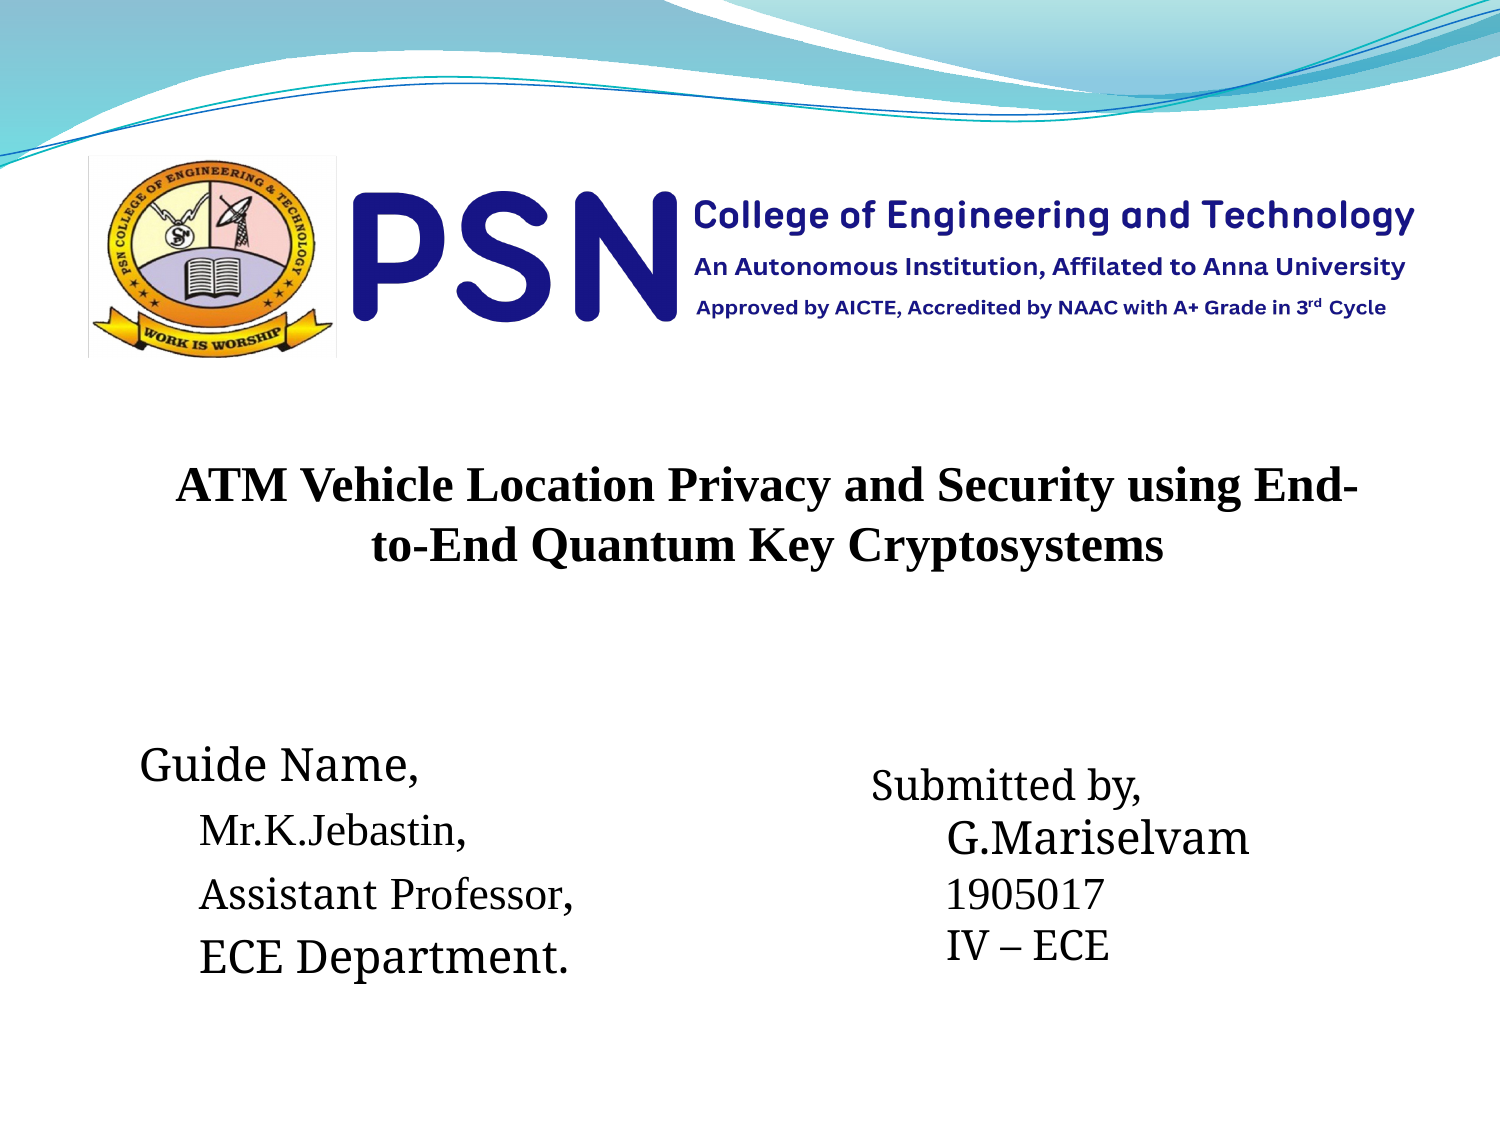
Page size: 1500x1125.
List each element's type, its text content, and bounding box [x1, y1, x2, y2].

text_box ATM Vehicle Location Privacy and Security using End-to-End Quantum Key Cryptosystems [159, 444, 1376, 580]
picture [64, 148, 1424, 365]
text_box Submitted by, G.Mariselvam 1905017 IV – ECE [856, 751, 1447, 977]
text_box Guide Name, Mr.K.Jebastin, Assistant Professor, ECE Department. [123, 727, 624, 991]
